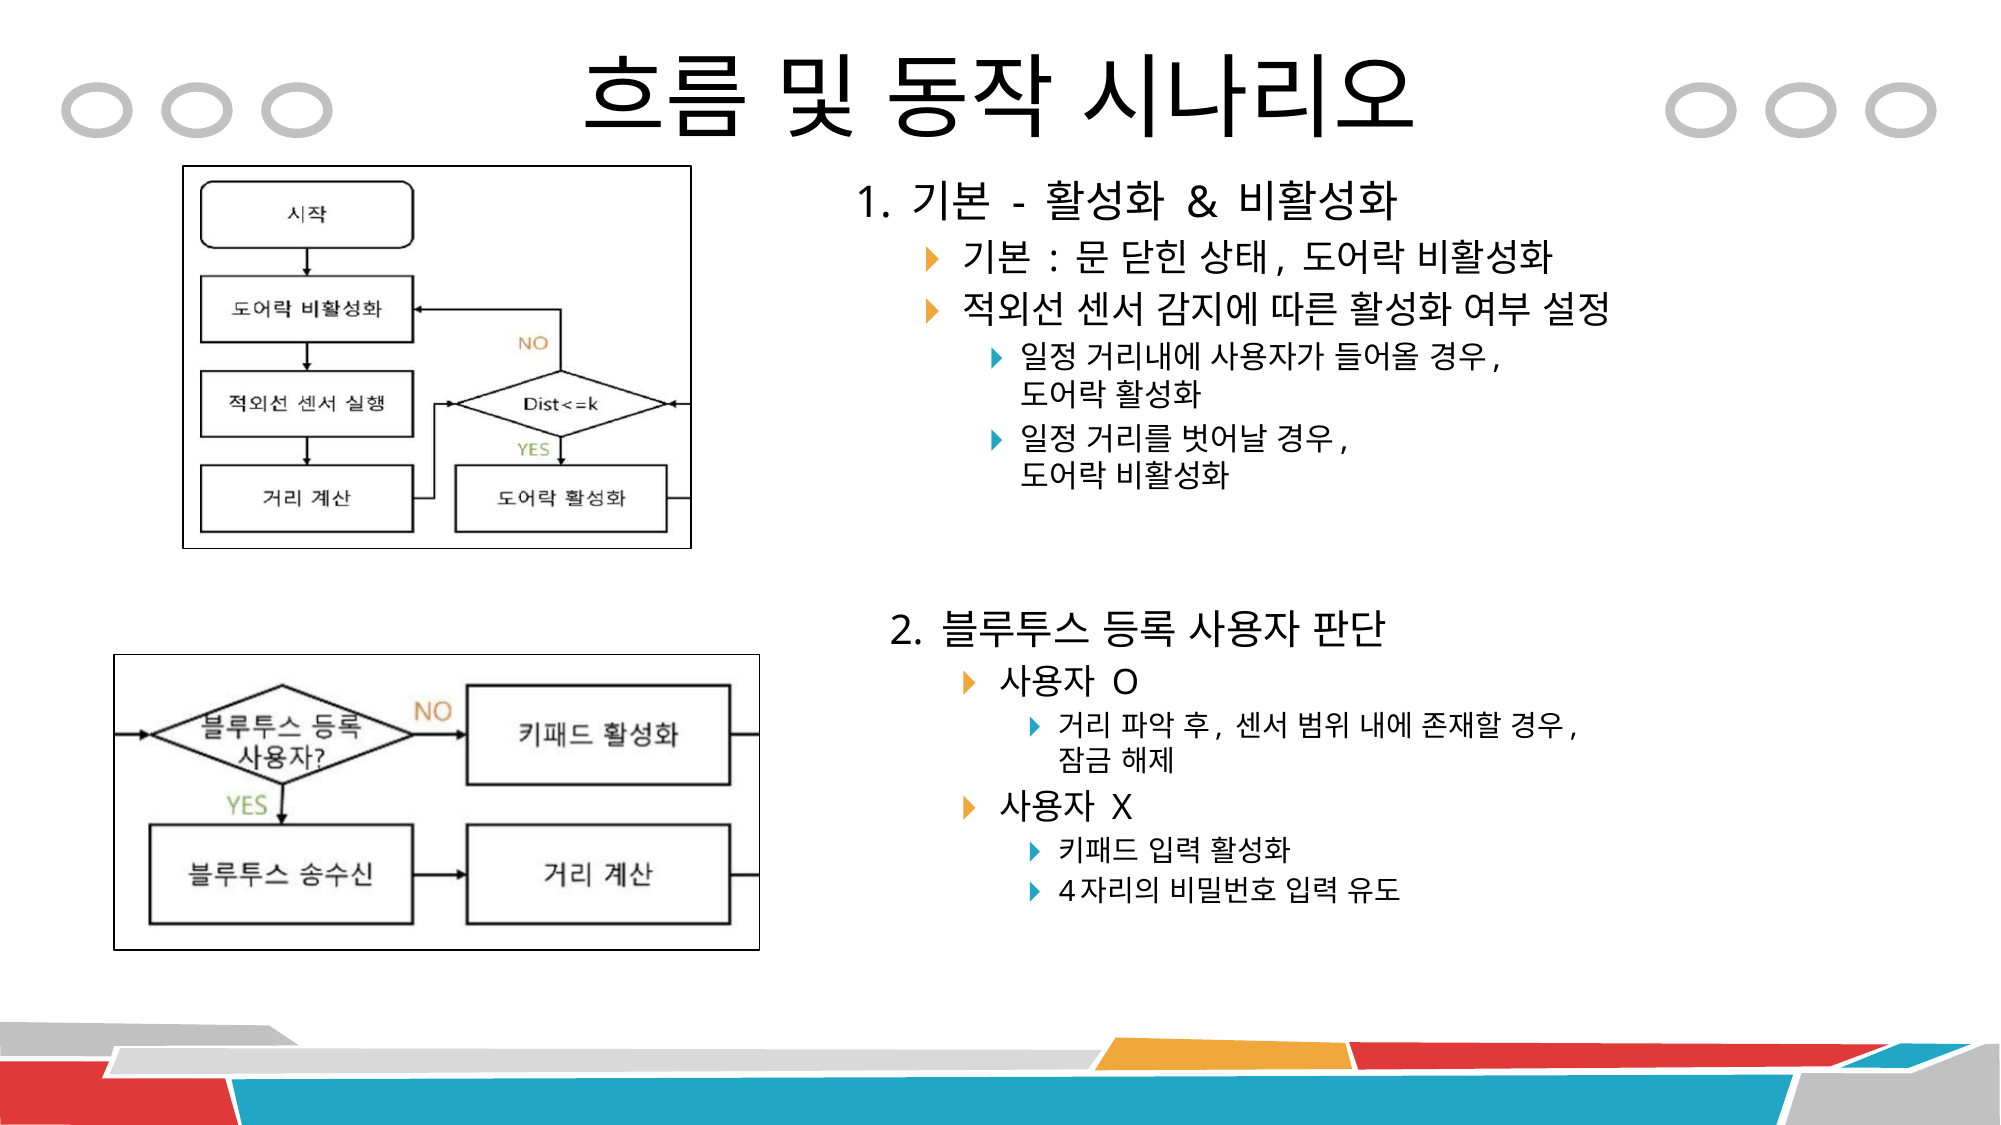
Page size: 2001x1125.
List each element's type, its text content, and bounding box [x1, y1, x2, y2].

title 흐름 및 동작 시나리오 [327, 0, 1672, 188]
picture [114, 654, 760, 950]
list 1. 기본 - 활성화 & 비활성화 기본 : 문 닫힌 상태, 도어락 비활성화 적외선 센서 감지에 따른 활성화 여부 설정 일정 거리내에 사용자가 들어올 경우, 도어락 활성화 일정 거리를 벗어날 경우, 도어락 비활성화 [840, 166, 1924, 502]
list 2. 블루투스 등록 사용자 판단 사용자 O 거리 파악 후, 센서 범위 내에 존재할 경우, 잠금 해제 사용자 X 키패드 입력 활성화 4자리의 비밀번호 입력 유도 [874, 596, 1934, 918]
picture [183, 166, 691, 548]
